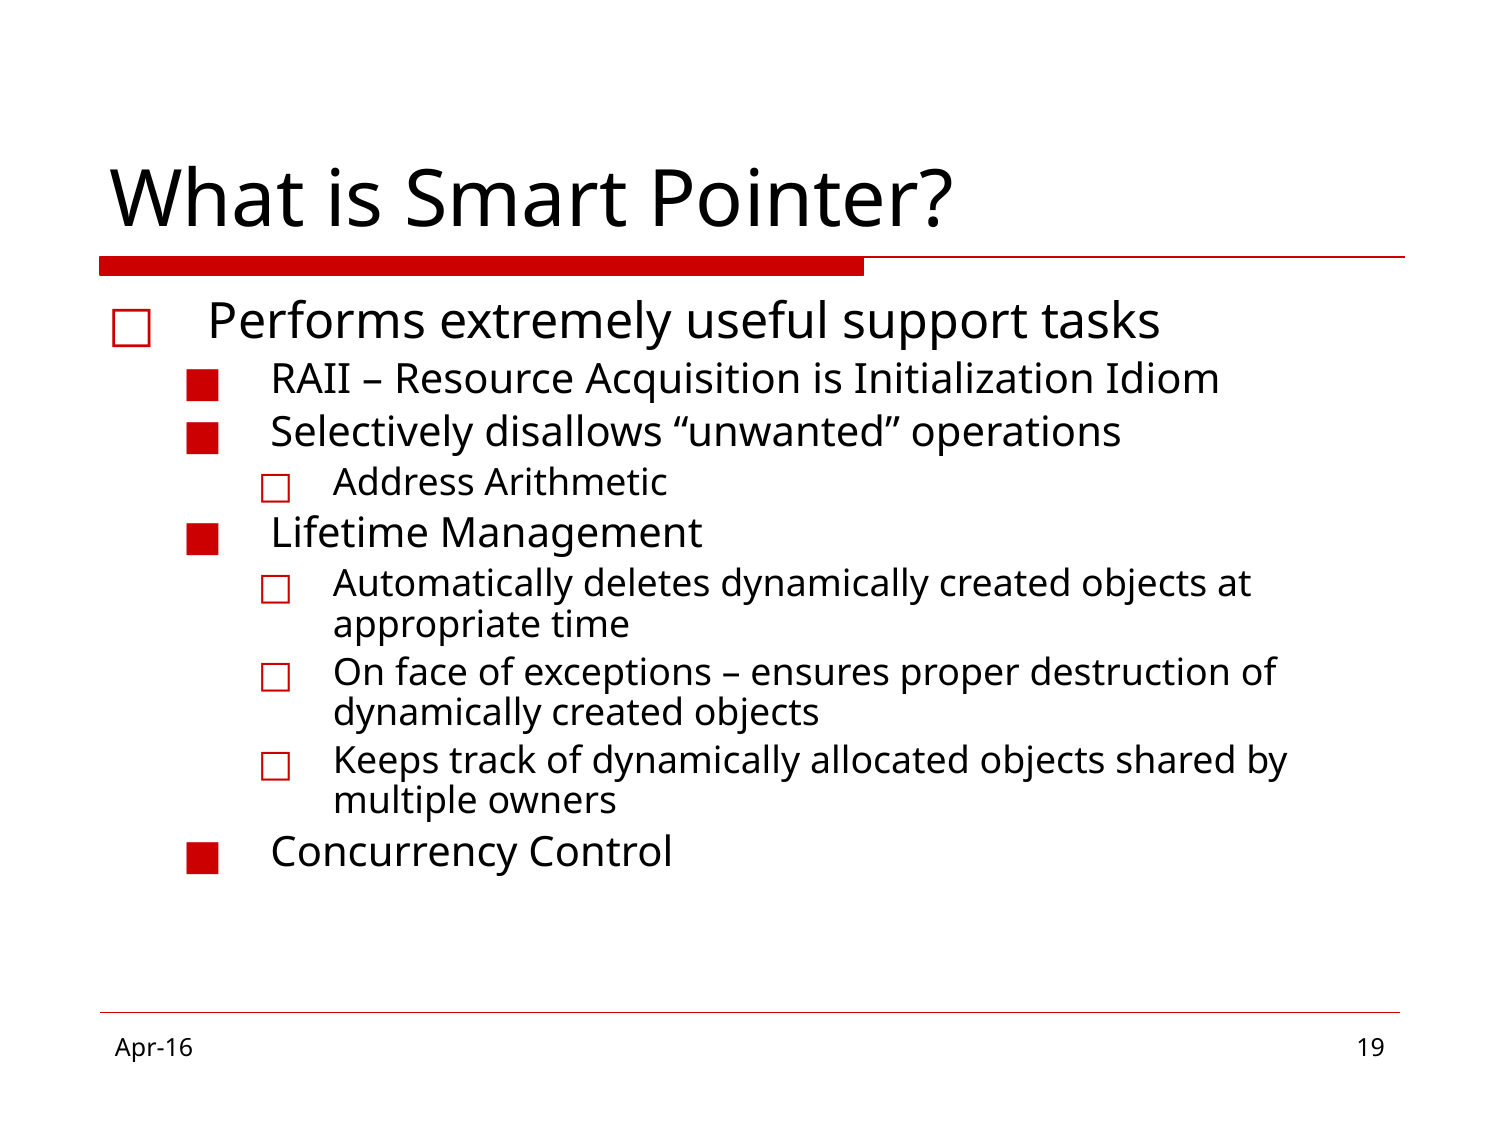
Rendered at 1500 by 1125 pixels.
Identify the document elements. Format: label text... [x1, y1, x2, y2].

text_box ‹#› [1087, 1024, 1400, 1103]
title What is Smart Pointer? [94, 50, 1407, 250]
text_box Apr-16 [99, 1024, 400, 1103]
list Performs extremely useful support tasks RAII – Resource Acquisition is Initialization Idiom Selectively disallows “unwanted” operations Address Arithmetic Lifetime Management Automatically deletes dynamically created objects at appropriate time On face of exceptions – ensures proper destruction of dynamically created objects Keeps track of dynamically allocated objects shared by multiple owners Concurrency Control [92, 287, 1406, 988]
